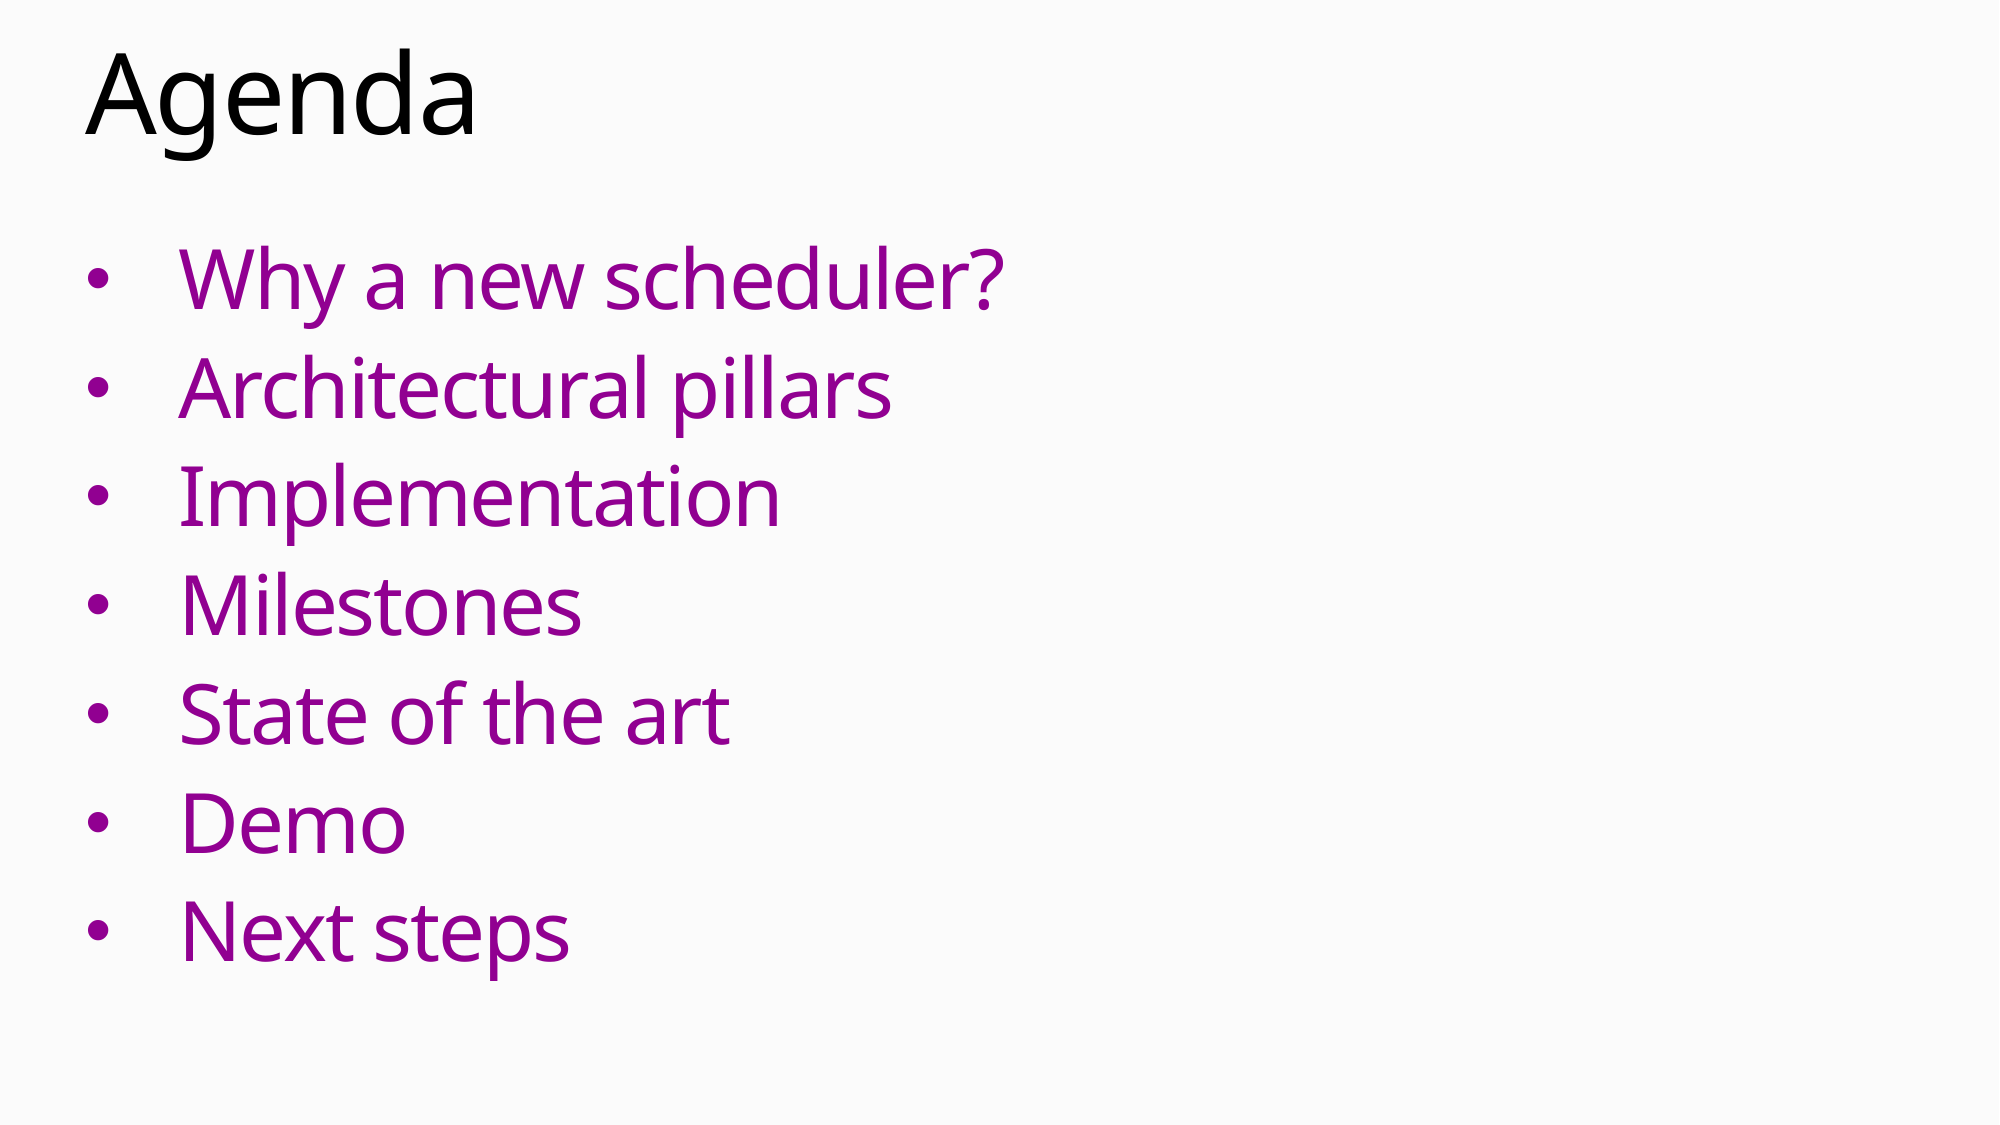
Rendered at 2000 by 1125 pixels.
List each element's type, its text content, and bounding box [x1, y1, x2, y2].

title Agenda [85, 37, 1914, 161]
list Why a new scheduler? Architectural pillars Implementation Milestones State of the art Demo Next steps [85, 237, 1914, 988]
